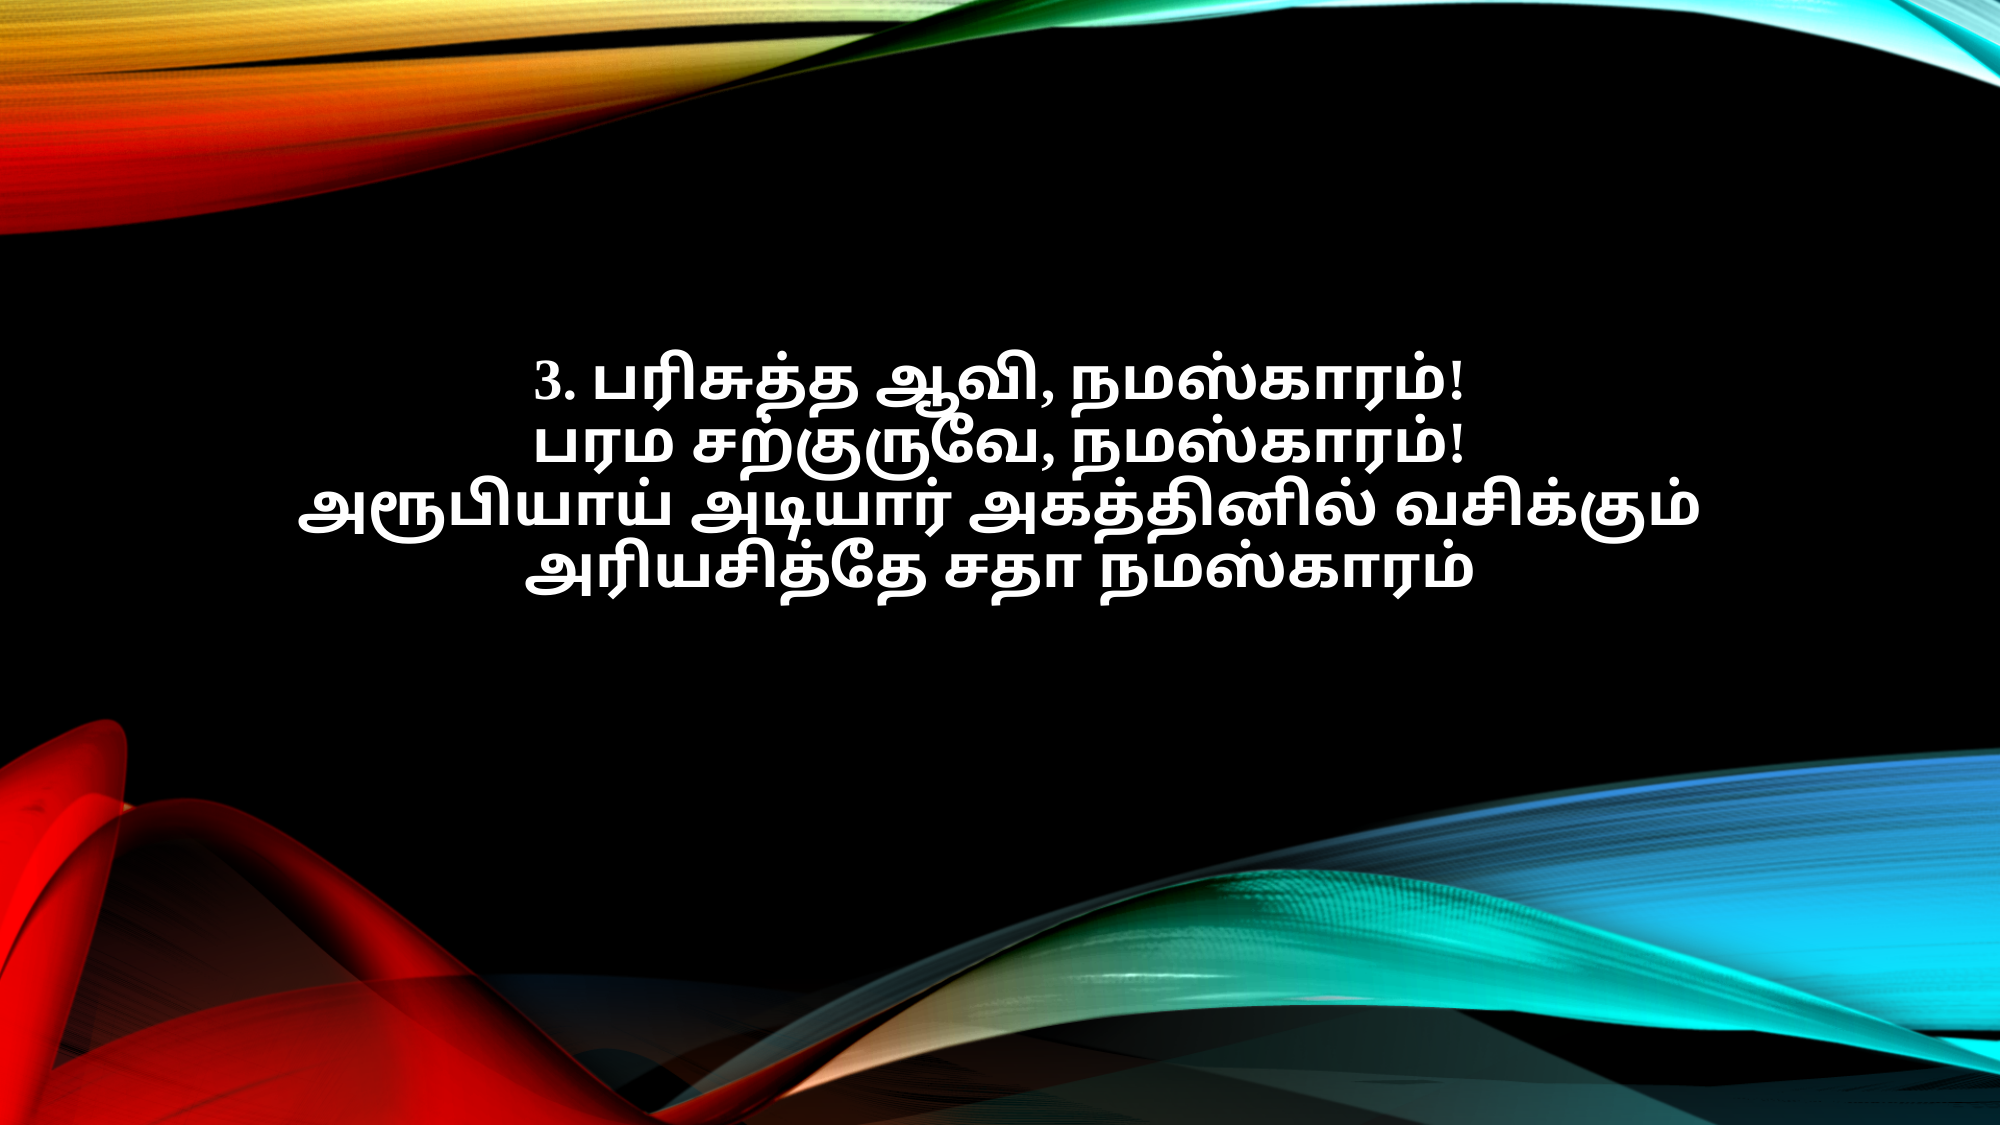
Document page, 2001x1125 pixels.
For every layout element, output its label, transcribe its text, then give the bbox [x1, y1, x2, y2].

subtitle 3. பரிசுத்த ஆவி, நமஸ்காரம்! பரம சற்குருவே, நமஸ்காரம்! அரூபியாய் அடியார் அகத்தினில் வசிக்கும் அரியசித்தே சதா நமஸ்காரம் [0, 0, 2000, 1125]
